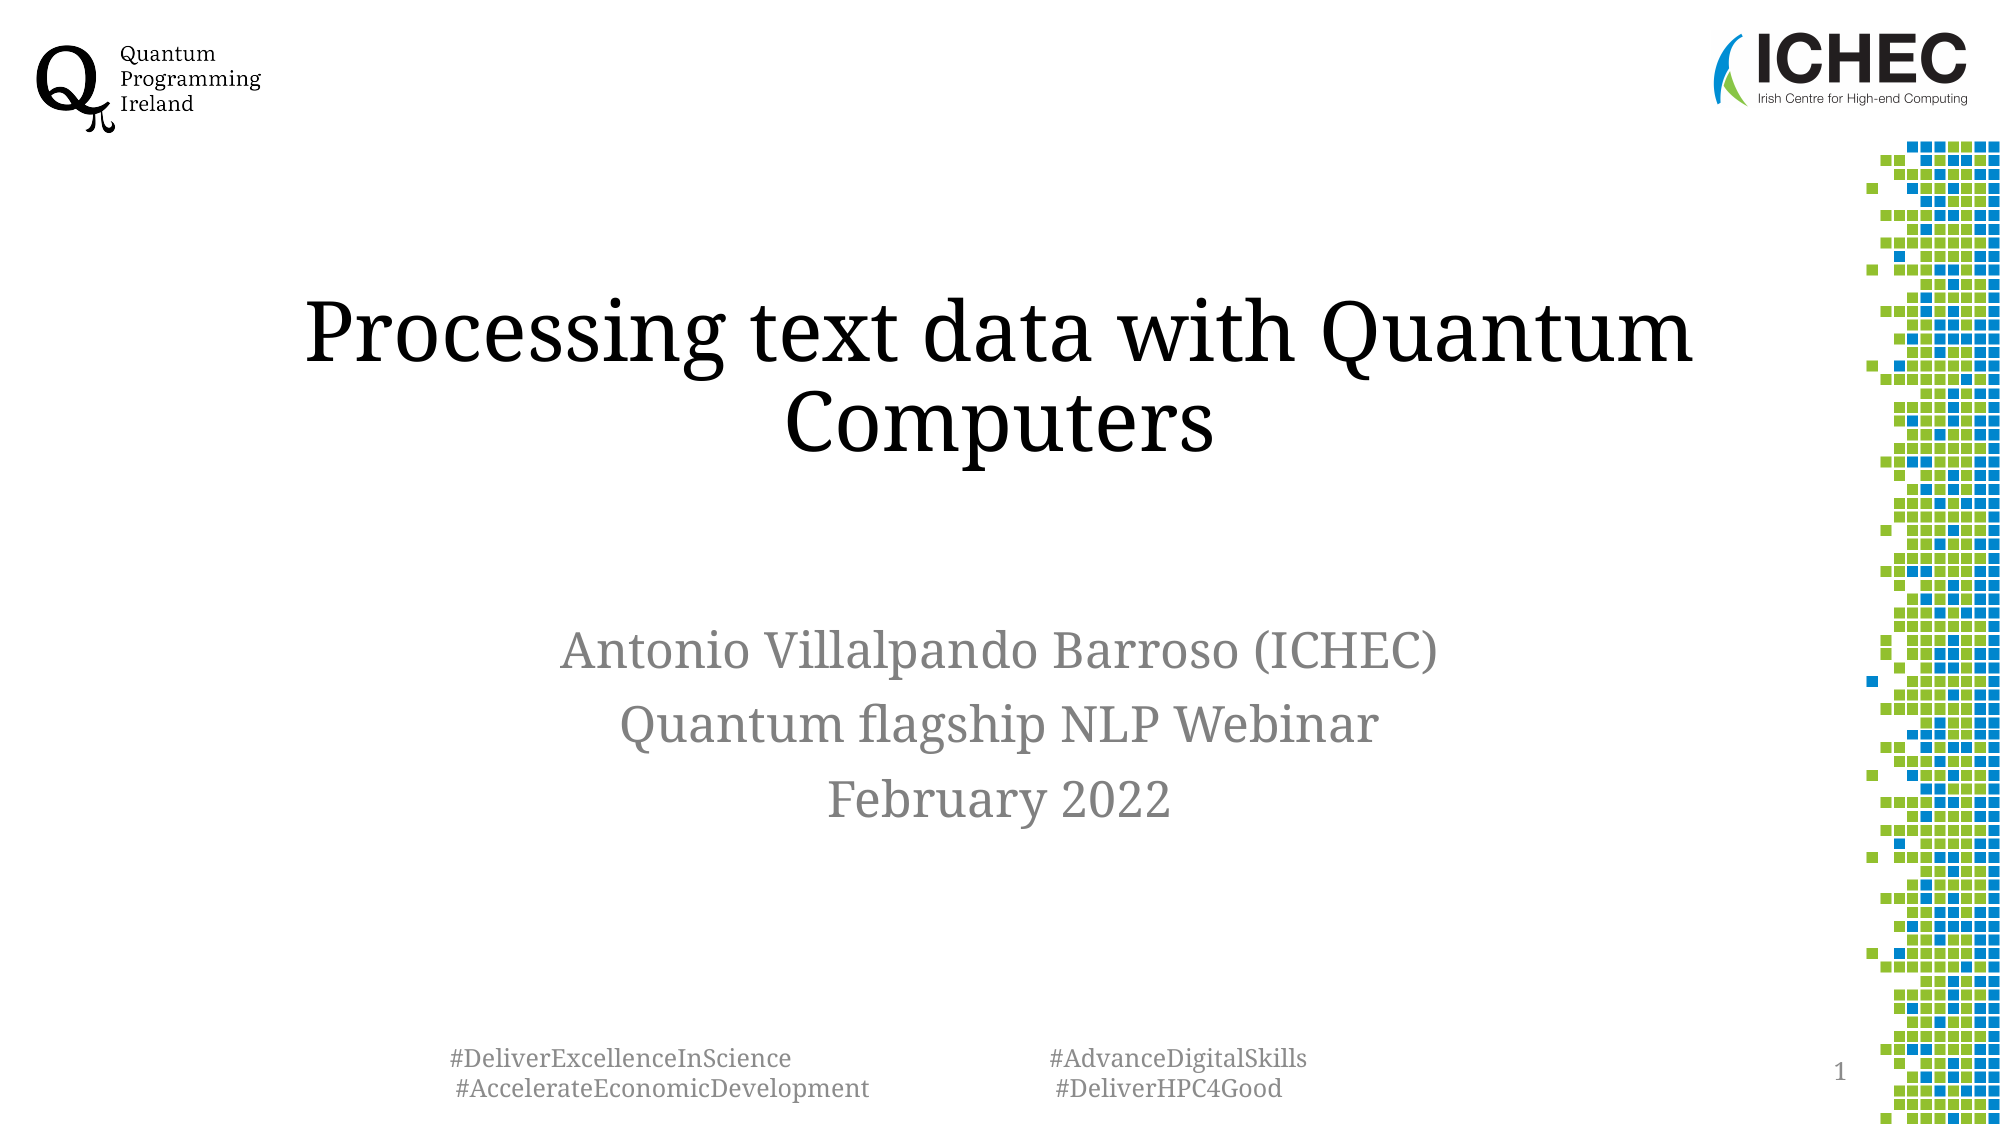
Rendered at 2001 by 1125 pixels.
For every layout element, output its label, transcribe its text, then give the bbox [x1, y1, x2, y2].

picture [30, 37, 265, 135]
picture [1711, 30, 1970, 108]
picture [1851, 140, 2001, 1125]
title Processing text data with Quantum Computers [249, 184, 1750, 576]
slide_number 1 [1412, 1042, 1863, 1103]
footer #DeliverExcellenceInScience #AdvanceDigitalSkills #AccelerateEconomicDevelopment #DeliverHPC4Good [371, 1042, 1367, 1103]
subtitle Antonio Villalpando Barroso (ICHEC) Quantum flagship NLP Webinar February 2022 [249, 590, 1750, 863]
